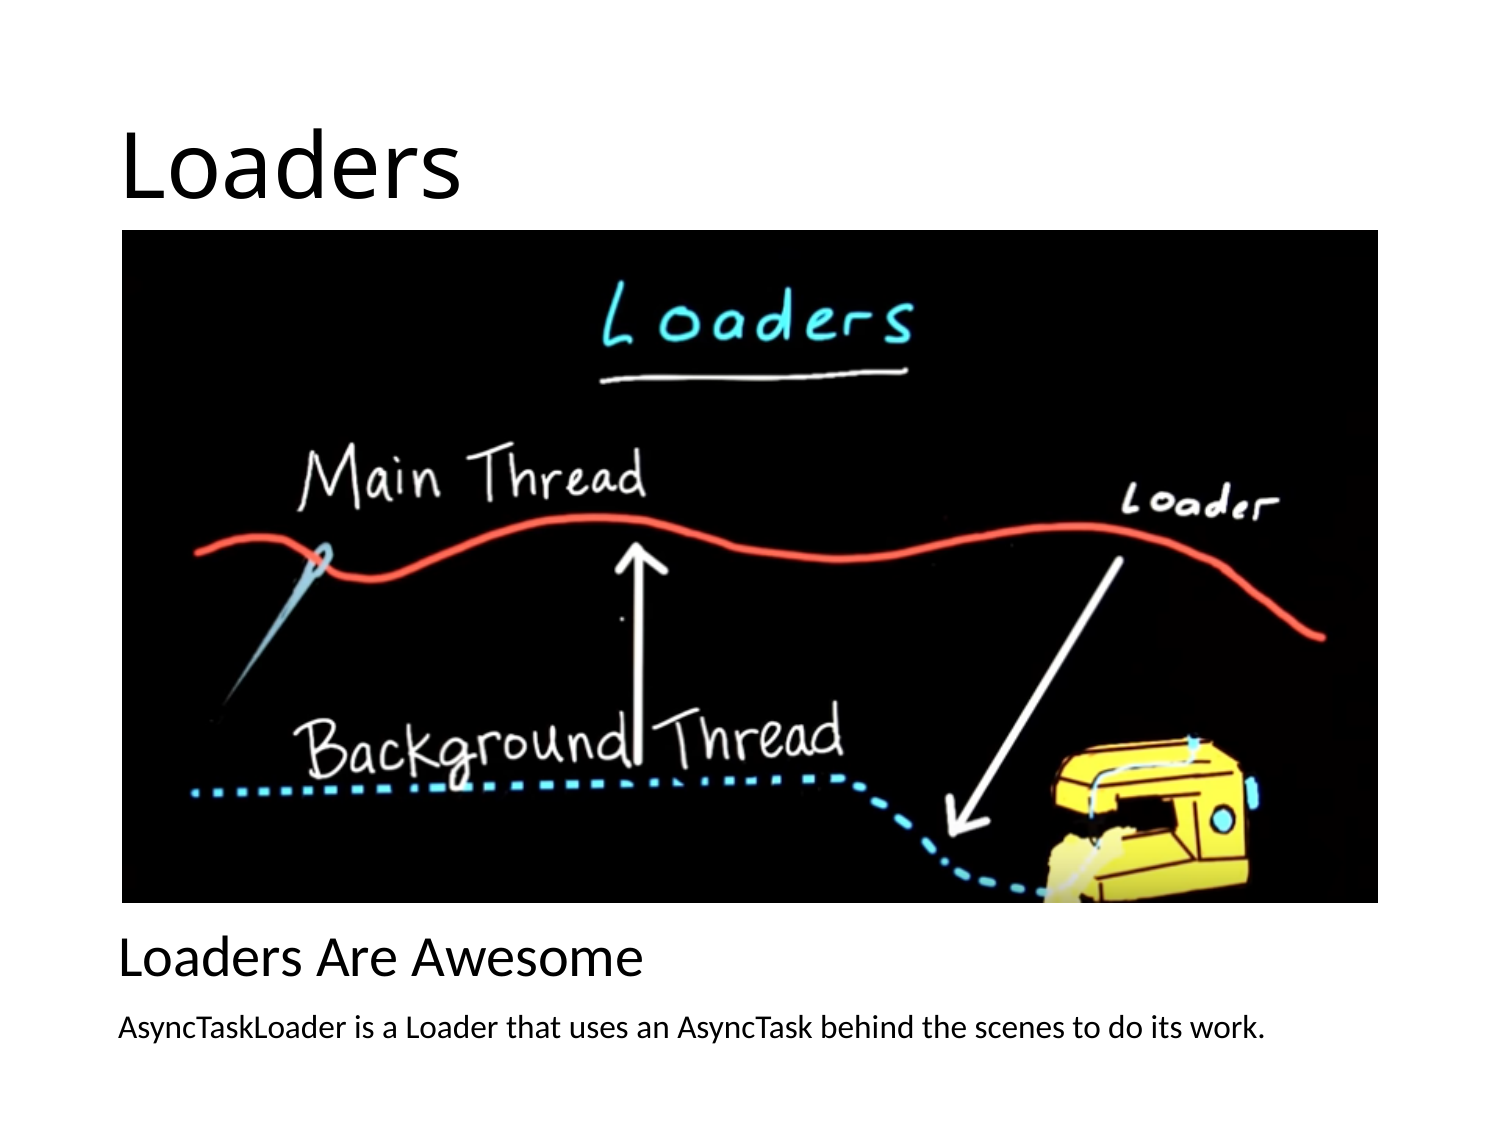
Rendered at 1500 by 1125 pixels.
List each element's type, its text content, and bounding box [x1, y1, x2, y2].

list Loaders Are Awesome AsyncTaskLoader is a Loader that uses an AsyncTask behind the scenes to do its work. [103, 918, 1397, 1058]
title Loaders [103, 59, 1397, 278]
picture [122, 230, 1378, 903]
